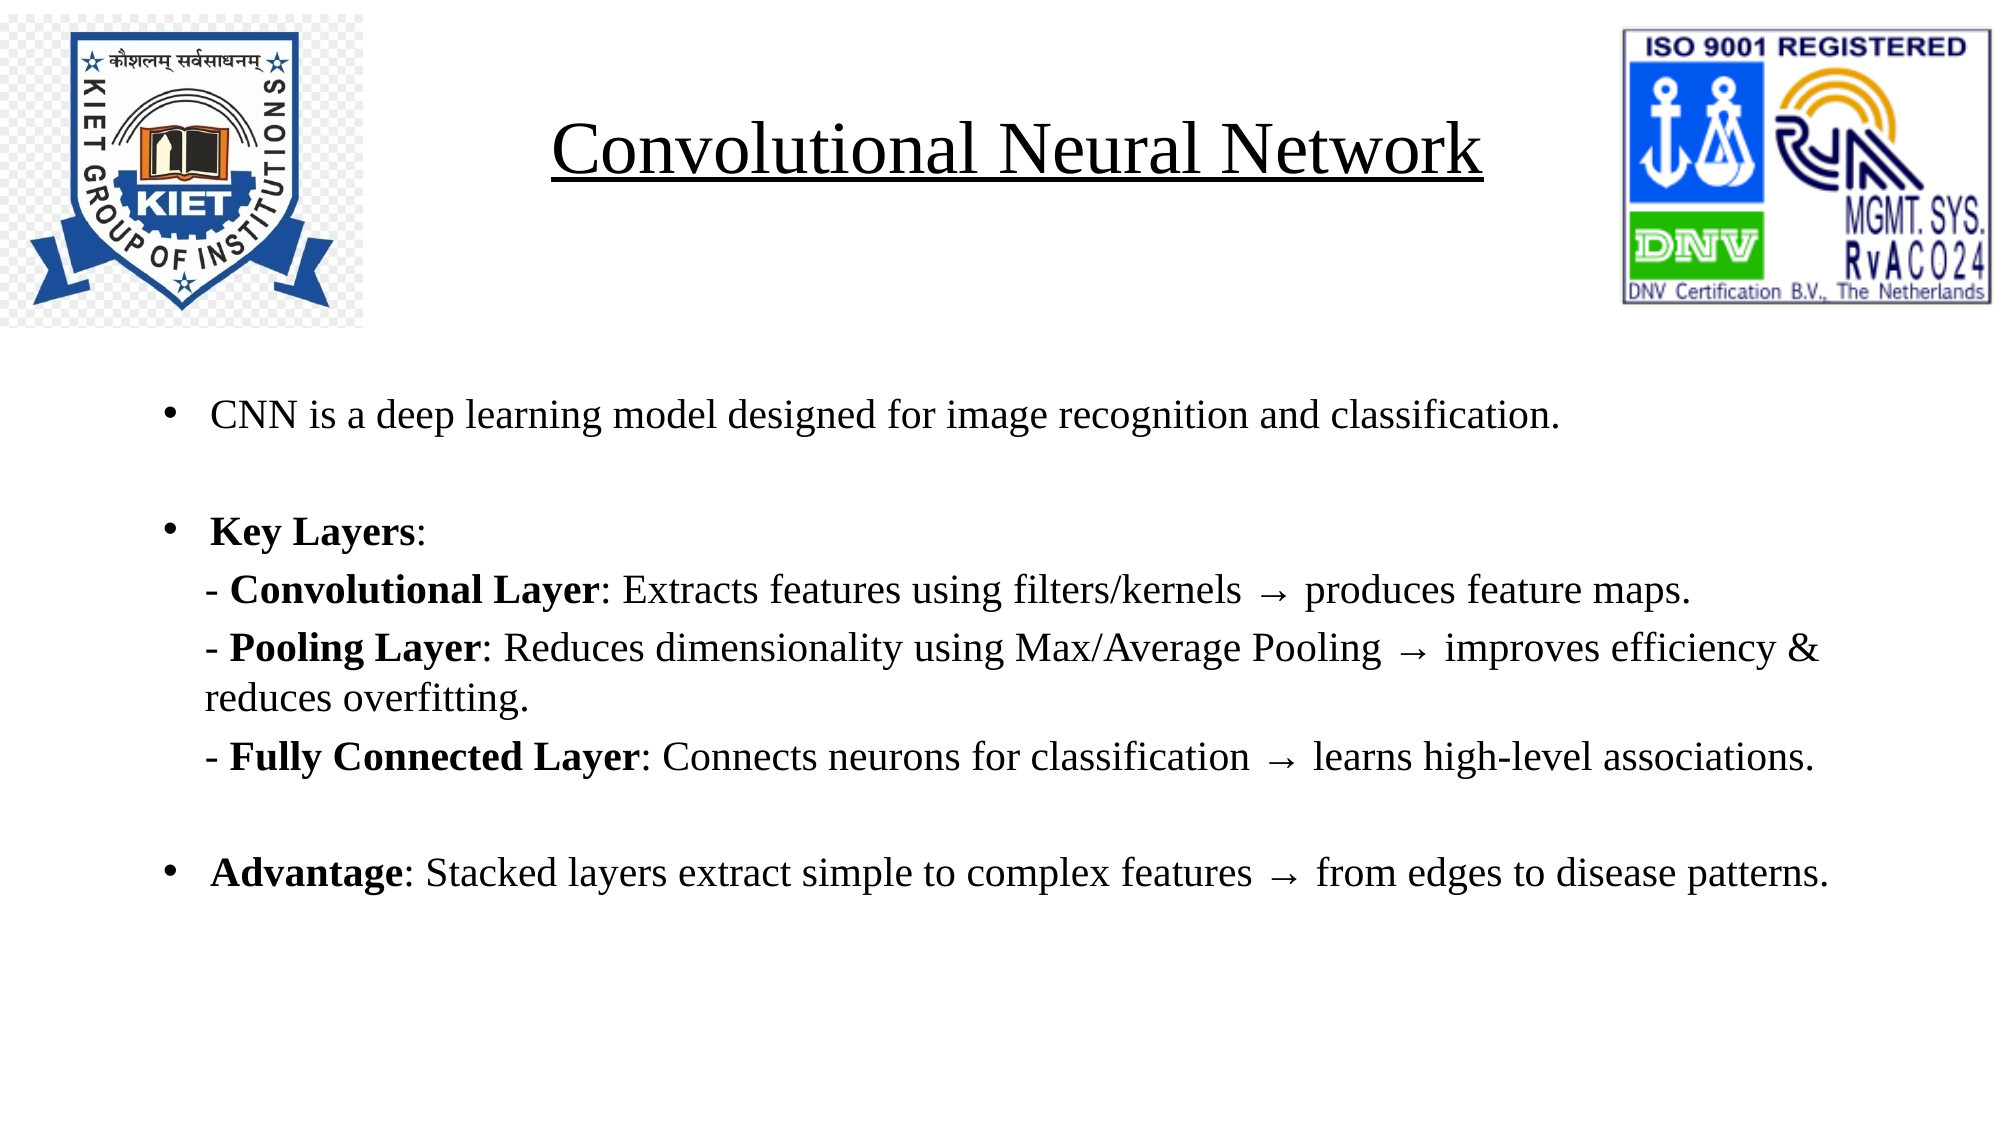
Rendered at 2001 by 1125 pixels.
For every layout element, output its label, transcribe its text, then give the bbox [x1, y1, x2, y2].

picture [0, 14, 363, 328]
picture [1617, 14, 2000, 328]
text_box CNN is a deep learning model designed for image recognition and classification. Key Layers: - Convolutional Layer: Extracts features using filters/kernels → produces feature maps. - Pooling Layer: Reduces dimensionality using Max/Average Pooling → improves efficiency & reduces overfitting. - Fully Connected Layer: Connects neurons for classification → learns high-level associations. Advantage: Stacked layers extract simple to complex features → from edges to disease patterns. [148, 379, 1850, 903]
text_box Convolutional Neural Network [392, 90, 1617, 266]
